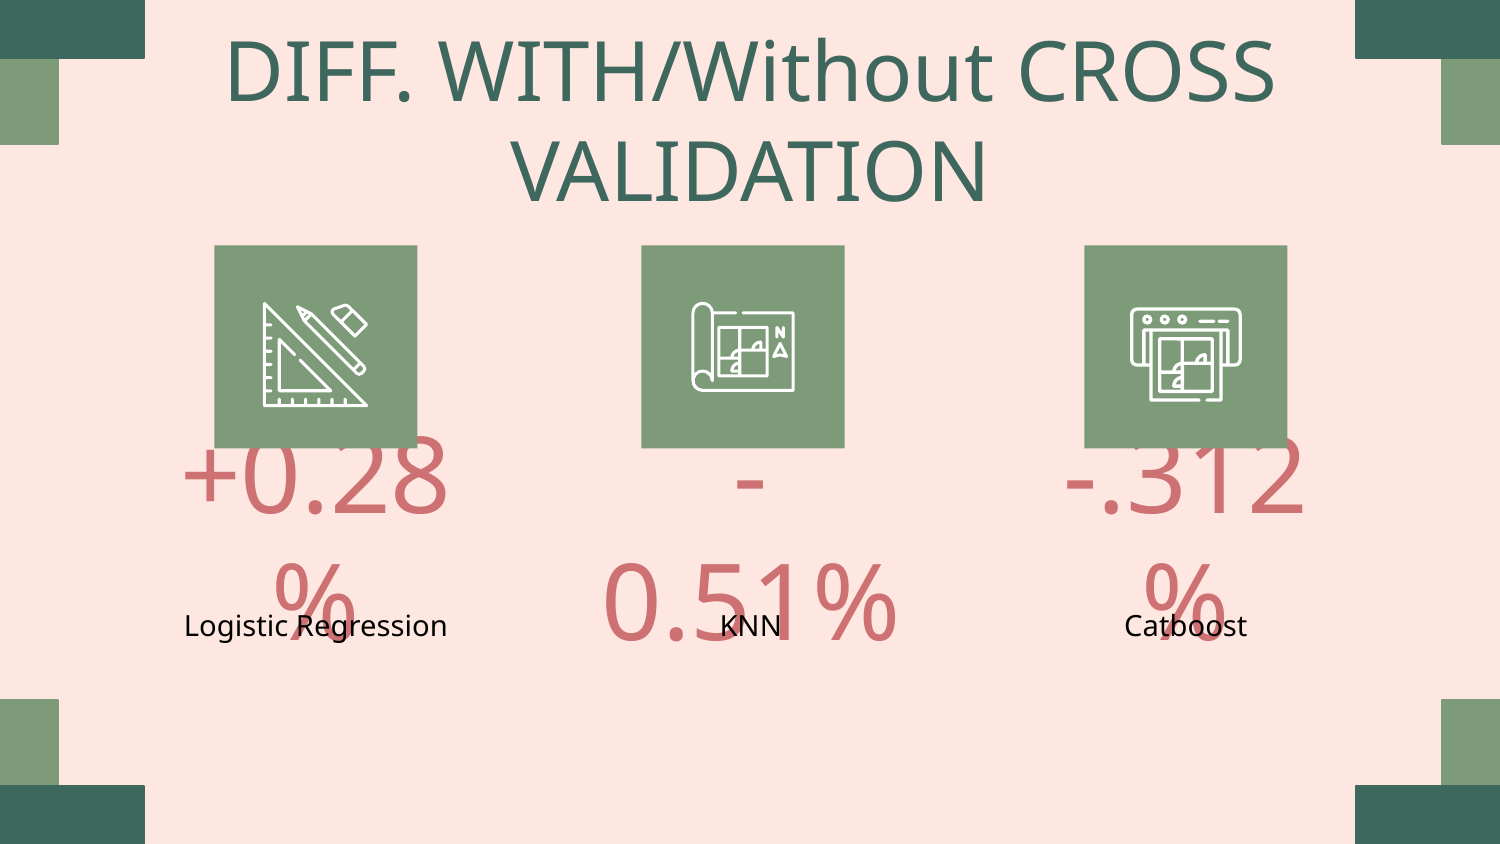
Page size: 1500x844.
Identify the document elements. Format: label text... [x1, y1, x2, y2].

text_box [641, 245, 845, 449]
title DIFF. WITH/Without CROSS VALIDATION [118, 78, 1384, 158]
subtitle Logistic Regression [118, 592, 514, 683]
text_box [772, 342, 788, 358]
text_box [1084, 245, 1288, 449]
title -.312% [1017, 463, 1355, 592]
text_box [214, 245, 418, 449]
title +0.28% [147, 463, 485, 592]
text_box [775, 325, 785, 339]
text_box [1129, 307, 1243, 402]
text_box [691, 301, 795, 392]
subtitle KNN [553, 592, 949, 683]
subtitle Catboost [988, 592, 1384, 683]
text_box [262, 301, 369, 408]
text_box [717, 325, 769, 378]
title -0.51% [582, 463, 920, 592]
